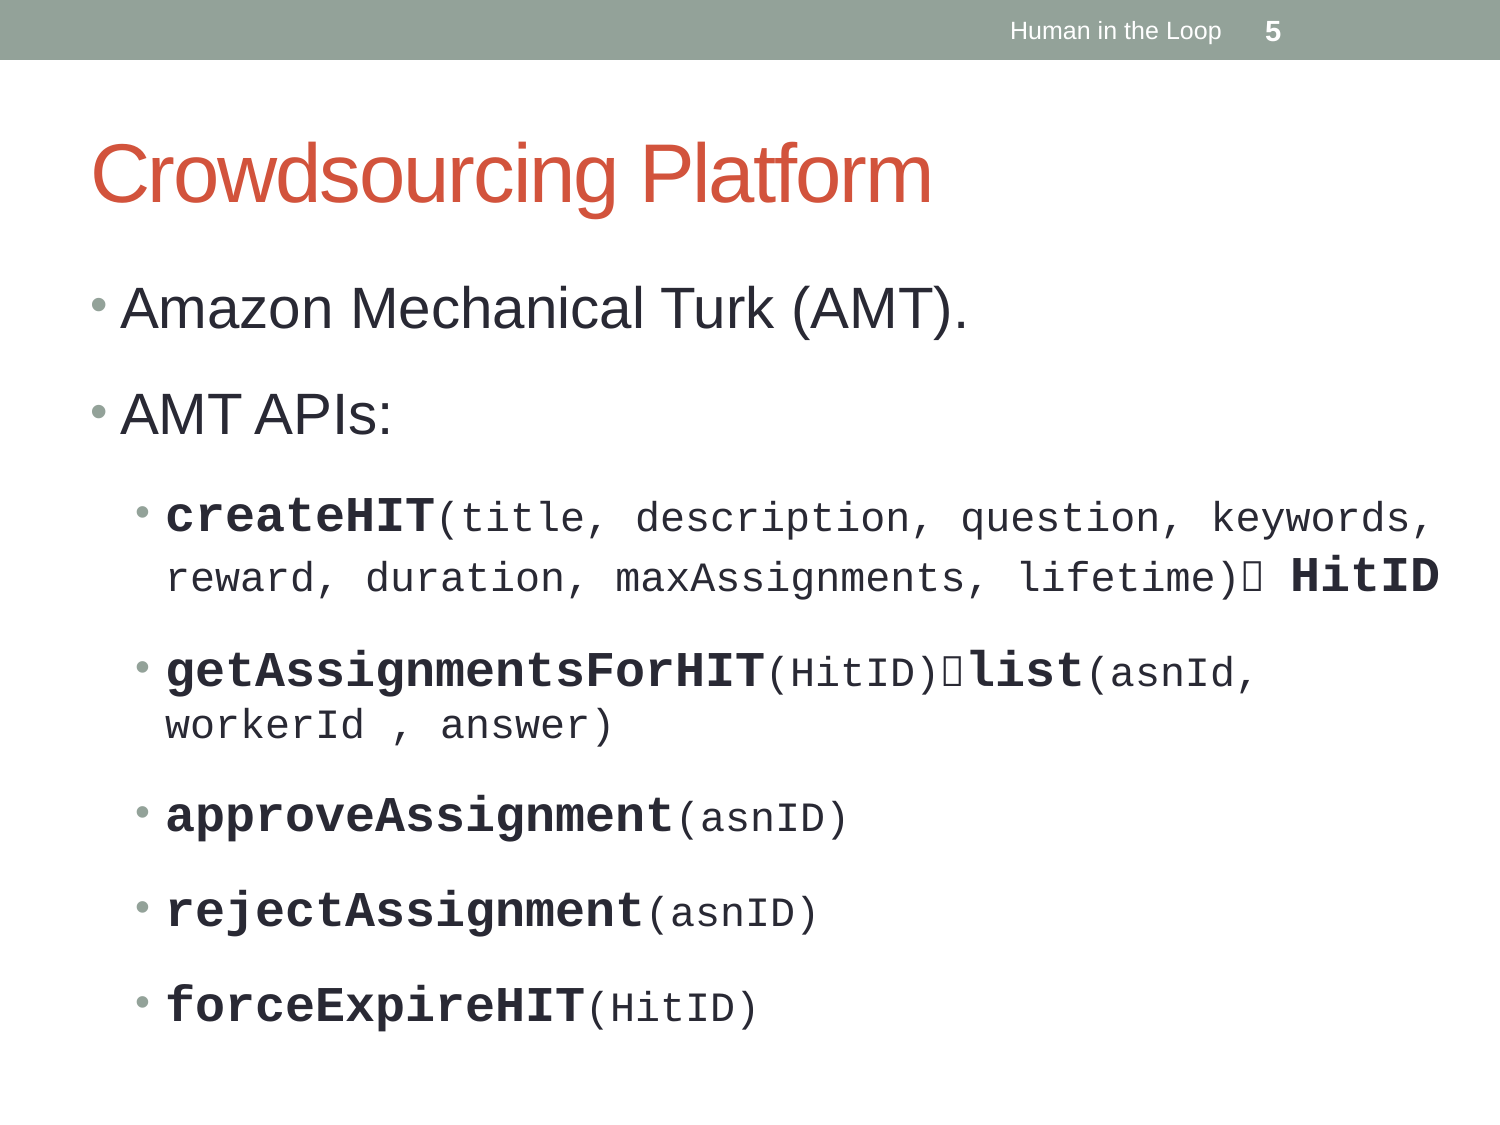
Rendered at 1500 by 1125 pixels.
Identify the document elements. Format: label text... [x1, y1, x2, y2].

slide_number 5 [1250, 3, 1425, 57]
footer Human in the Loop [562, 3, 1238, 57]
title Crowdsourcing Platform [75, 87, 1425, 250]
list Amazon Mechanical Turk (AMT). AMT APIs: createHIT(title, description, question, keywords, reward, duration, maxAssignments, lifetime) HitID getAssignmentsForHIT(HitID)list(asnId, workerId , answer) approveAssignment(asnID) rejectAssignment(asnID) forceExpireHIT(HitID) [75, 262, 1478, 1063]
